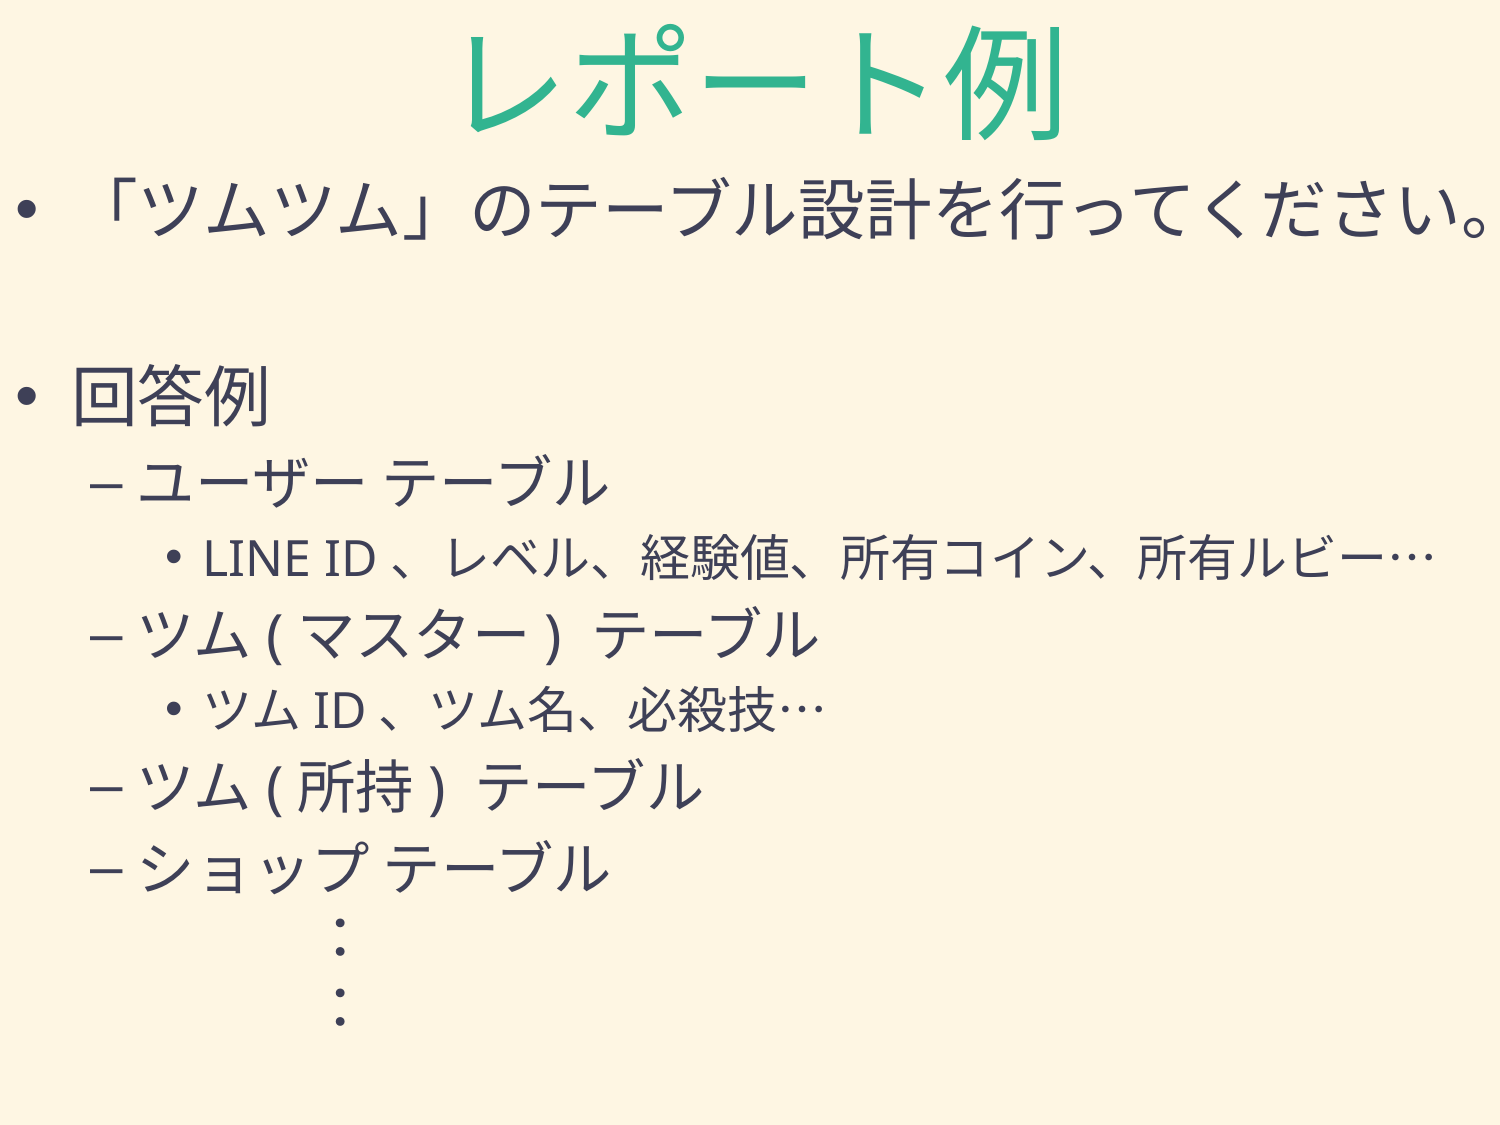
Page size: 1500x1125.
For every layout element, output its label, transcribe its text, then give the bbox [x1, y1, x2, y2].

title レポート例 [5, 0, 1500, 160]
text_box 「ツムツム」のテーブル設計を行ってください。 回答例 ユーザー テーブル LINE ID、レベル、経験値、所有コイン、所有ルビー… ツム(マスター) テーブル ツムID、ツム名、必殺技… ツム(所持) テーブル ショップ テーブル ： ： [0, 160, 1500, 1071]
